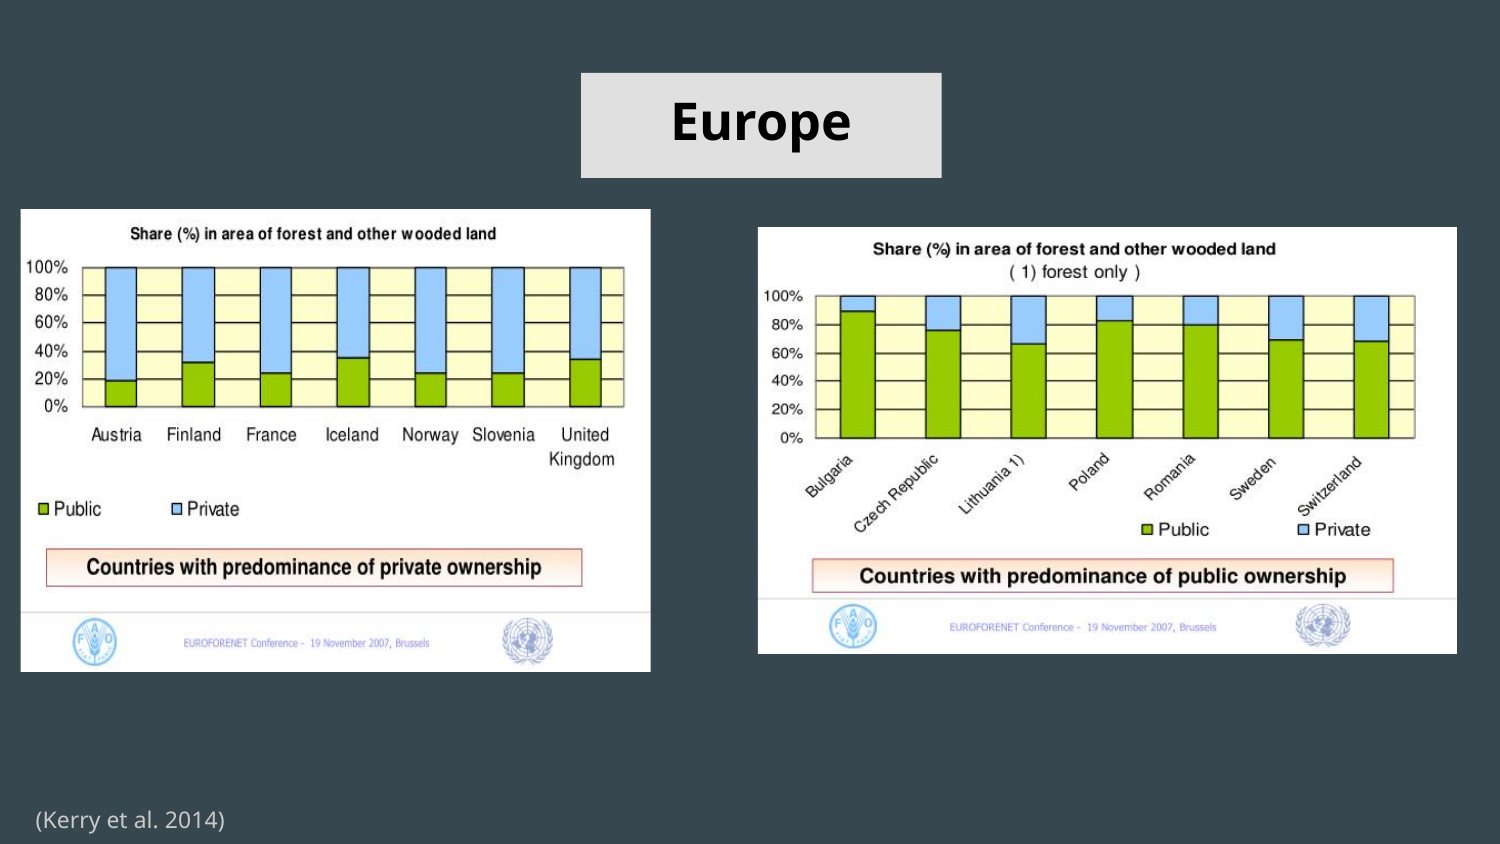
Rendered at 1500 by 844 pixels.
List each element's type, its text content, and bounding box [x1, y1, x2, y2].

picture [757, 227, 1458, 654]
text_box (Kerry et al. 2014) [20, 763, 1441, 844]
title Europe [581, 72, 942, 178]
picture [20, 209, 651, 672]
